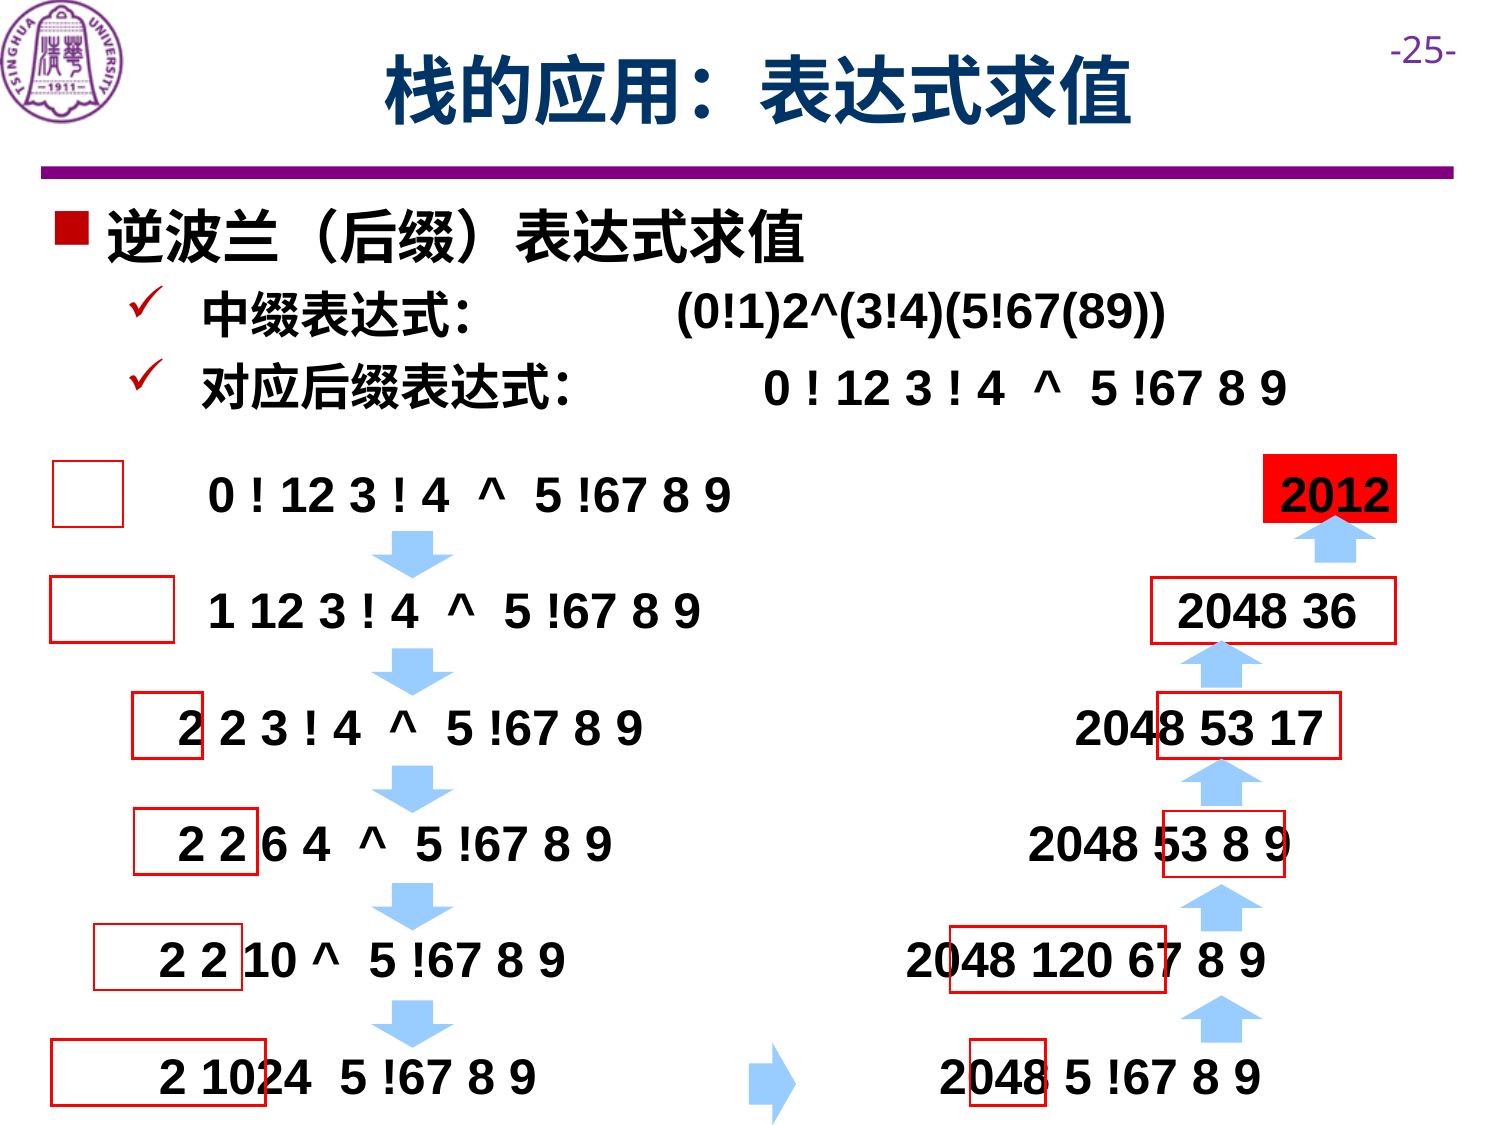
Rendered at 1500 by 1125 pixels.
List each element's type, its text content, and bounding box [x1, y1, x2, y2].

text_box [371, 765, 454, 813]
text_box [371, 883, 454, 931]
text_box [50, 576, 174, 643]
text_box [371, 531, 454, 579]
text_box [134, 808, 258, 875]
text_box [969, 1039, 1046, 1106]
text_box [94, 924, 243, 991]
text_box [132, 692, 203, 759]
text_box [1163, 811, 1285, 878]
text_box 逆波兰（后缀）表达式求值 中缀表达式： 对应后缀表达式： [35, 193, 1456, 423]
text_box [1180, 884, 1263, 932]
picture [0, 0, 124, 124]
text_box 2012 [1264, 455, 1406, 530]
text_box [1180, 758, 1263, 806]
text_box [1180, 640, 1263, 688]
text_box [1180, 995, 1263, 1043]
text_box [950, 926, 1166, 993]
text_box [371, 648, 454, 696]
text_box [1294, 515, 1377, 563]
text_box [1157, 692, 1341, 759]
text_box [1151, 577, 1396, 644]
text_box [52, 460, 124, 527]
title 栈的应用：表达式求值 [135, 13, 1383, 165]
text_box [371, 1000, 454, 1048]
text_box [748, 1042, 797, 1125]
text_box [51, 1039, 266, 1106]
